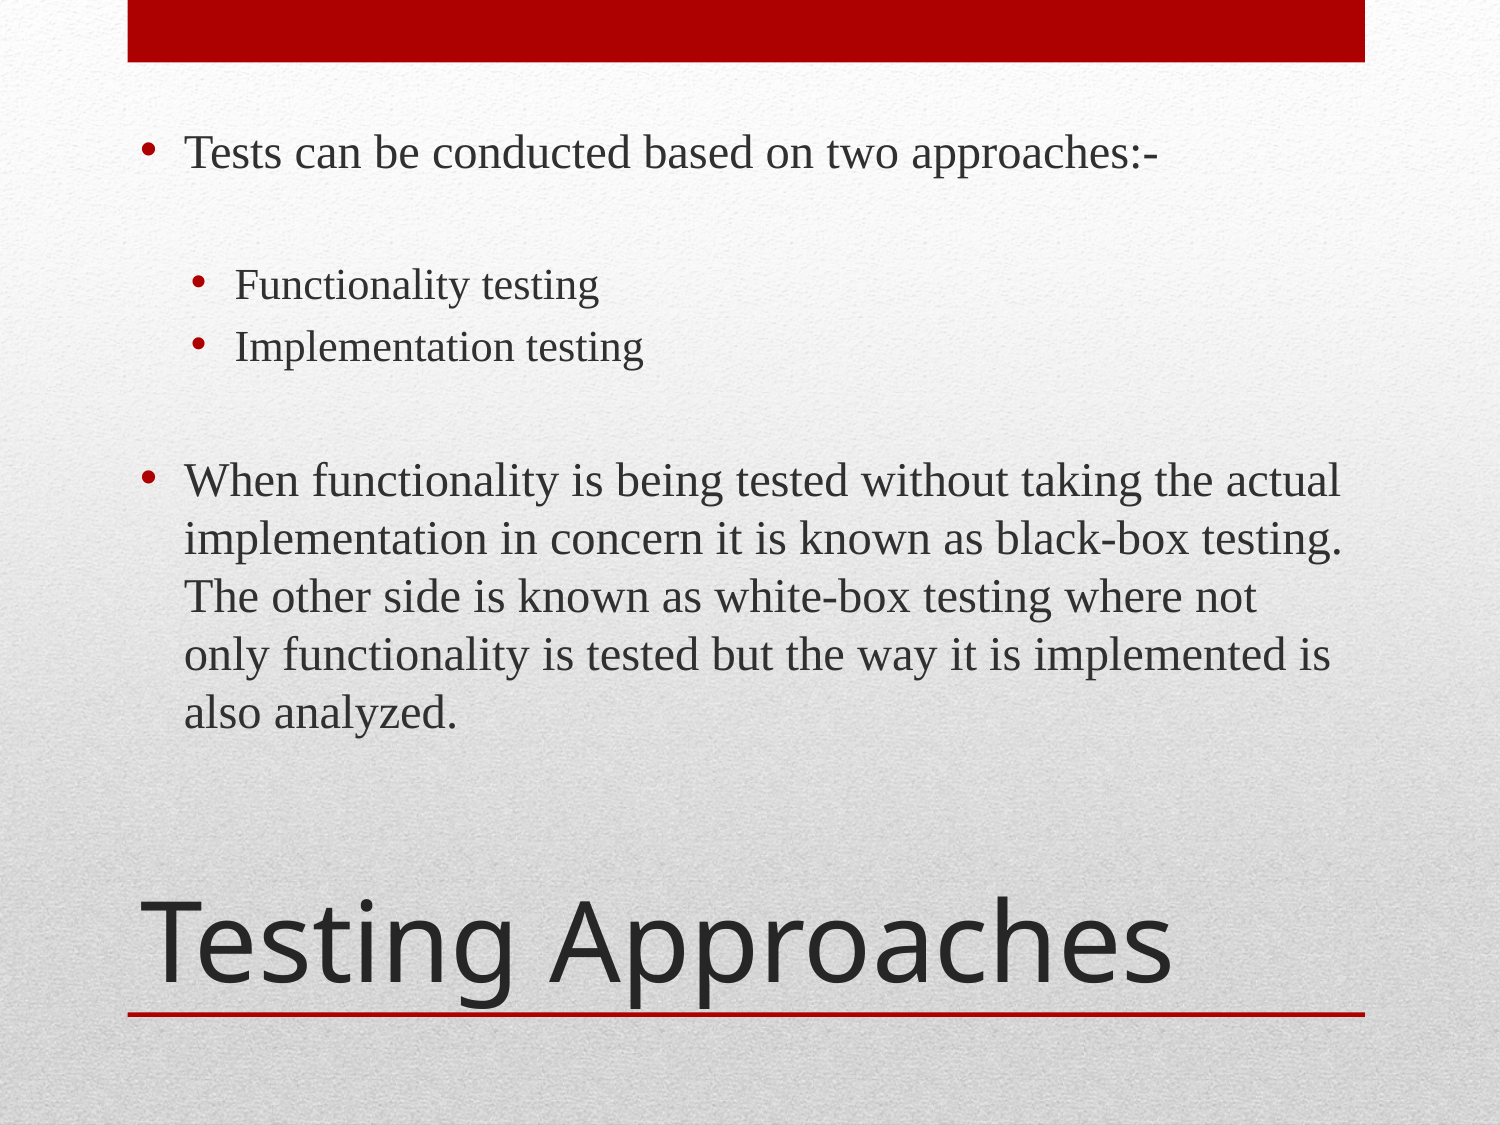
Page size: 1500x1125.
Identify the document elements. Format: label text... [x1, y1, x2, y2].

title Testing Approaches [125, 750, 1238, 1013]
list Tests can be conducted based on two approaches:- Functionality testing Implementation testing When functionality is being tested without taking the actual implementation in concern it is known as black-box testing. The other side is known as white-box testing where not only functionality is tested but the way it is implemented is also analyzed. [125, 112, 1363, 750]
